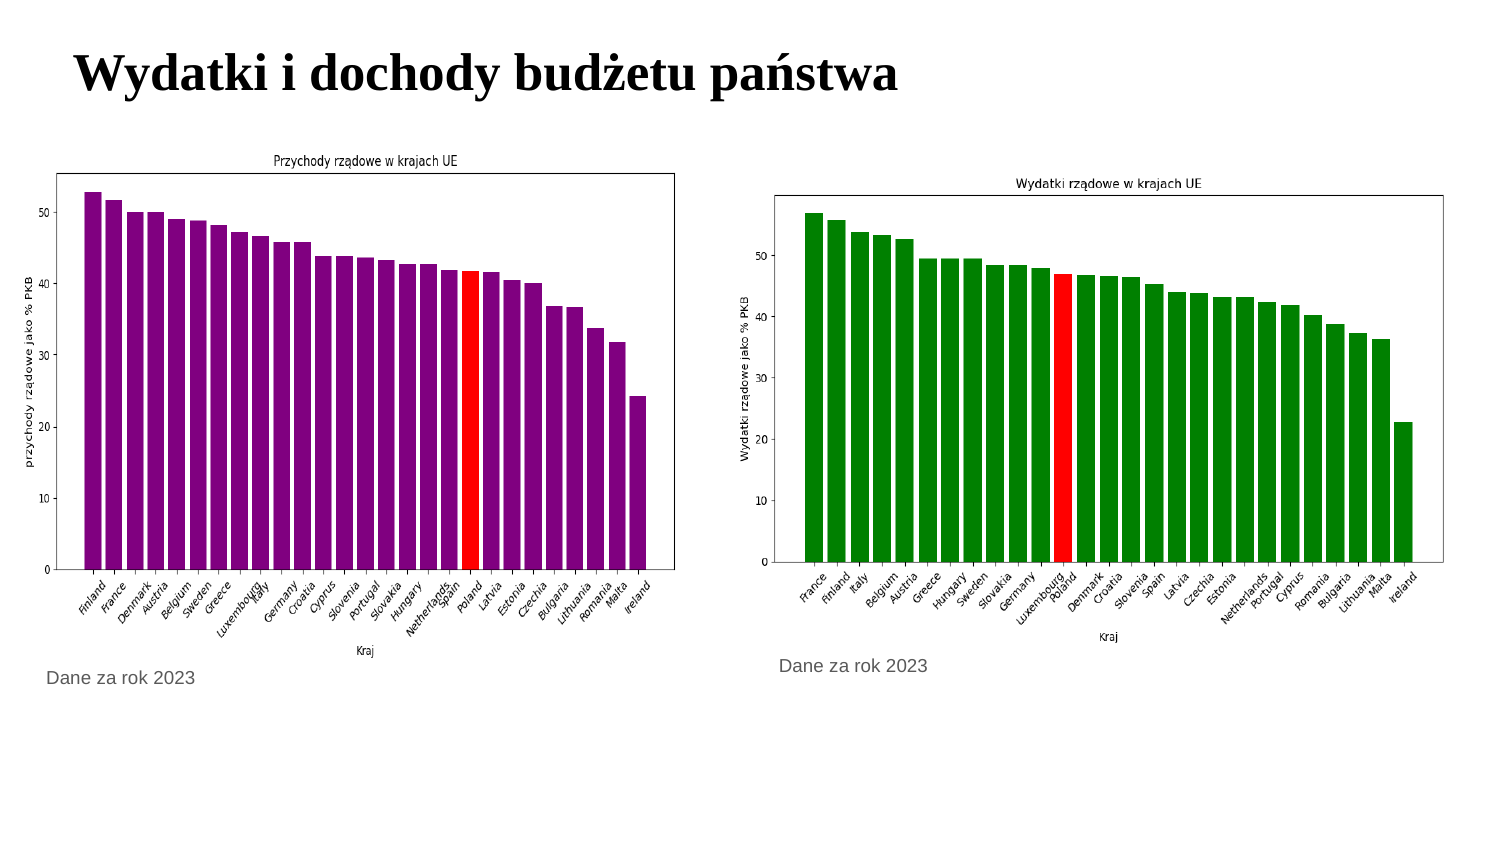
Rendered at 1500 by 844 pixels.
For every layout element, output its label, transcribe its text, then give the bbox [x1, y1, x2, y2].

picture [18, 145, 680, 666]
text_box Dane za rok 2023 [764, 659, 1128, 733]
text_box Dane za rok 2023 [31, 674, 395, 745]
picture [733, 170, 1450, 651]
title Wydatki i dochody budżetu państwa [57, 22, 1456, 117]
